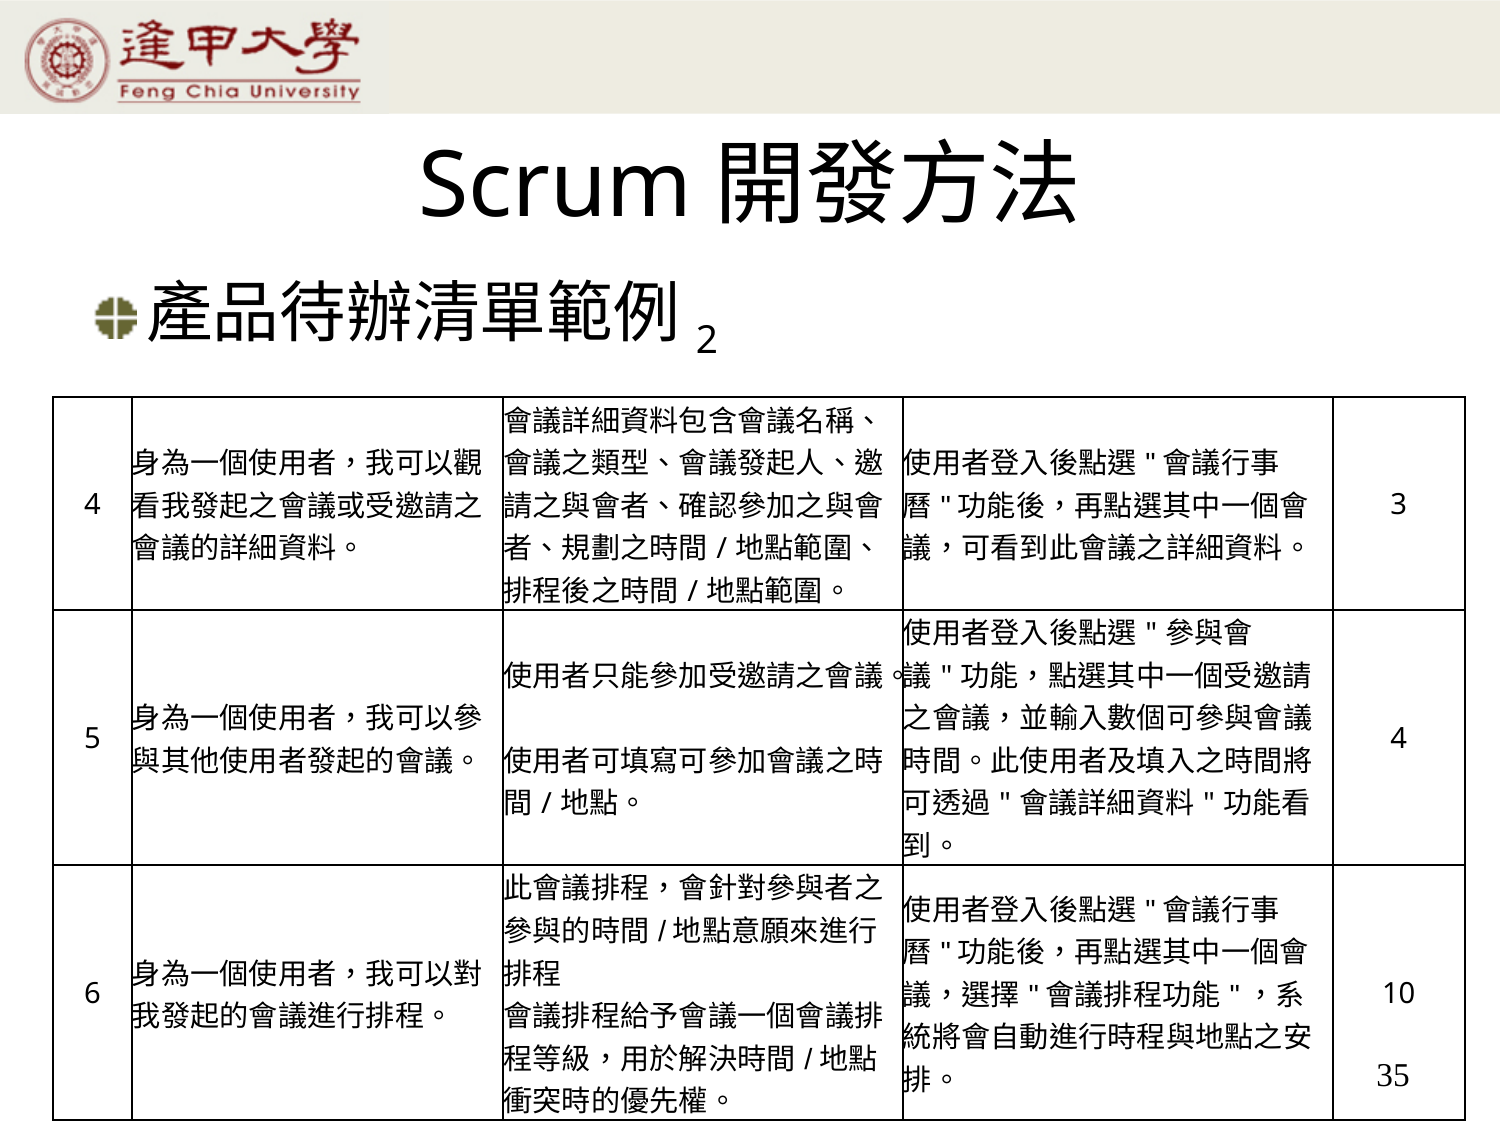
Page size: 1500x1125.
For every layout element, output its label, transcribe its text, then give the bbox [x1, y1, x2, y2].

table_cell 使用者只能參加受邀請之會議。 使用者可填寫可參加會議之時間/地點。 [504, 611, 902, 864]
table_cell 使用者登入後點選"會議行事曆"功能後，再點選其中一個會議，選擇"會議排程功能"，系統將會自動進行時程與地點之安排。 [904, 866, 1332, 1119]
table_cell 10 [1334, 866, 1464, 1119]
picture [0, 1, 389, 114]
table_cell 使用者登入後點選"參與會議"功能，點選其中一個受邀請之會議，並輸入數個可參與會議時間。此使用者及填入之時間將可透過"會議詳細資料"功能看到。 [904, 611, 1332, 864]
picture [90, 292, 137, 339]
table_cell 身為一個使用者，我可以對我發起的會議進行排程。 [133, 866, 502, 1119]
table_header 會議詳細資料包含會議名稱、會議之類型、會議發起人、邀請之與會者、確認參加之與會者、規劃之時間/地點範圍、排程後之時間/地點範圍。 [504, 398, 902, 609]
list 產品待辦清單範例2 [75, 262, 1425, 396]
table_header 使用者登入後點選"會議行事曆"功能後，再點選其中一個會議，可看到此會議之詳細資料。 [904, 398, 1332, 609]
table_header 4 [54, 398, 131, 609]
table_cell 5 [54, 611, 131, 864]
table_header 3 [1334, 398, 1464, 609]
title Scrum開發方法 [75, 114, 1425, 245]
table_cell 身為一個使用者，我可以參與其他使用者發起的會議。 [133, 611, 502, 864]
table_header 身為一個使用者，我可以觀看我發起之會議或受邀請之會議的詳細資料。 [133, 398, 502, 609]
table_cell 6 [54, 866, 131, 1119]
table_cell 此會議排程，會針對參與者之參與的時間/地點意願來進行排程 會議排程給予會議一個會議排程等級，用於解決時間/地點衝突時的優先權。 [504, 866, 902, 1119]
table_cell 4 [1334, 611, 1464, 864]
